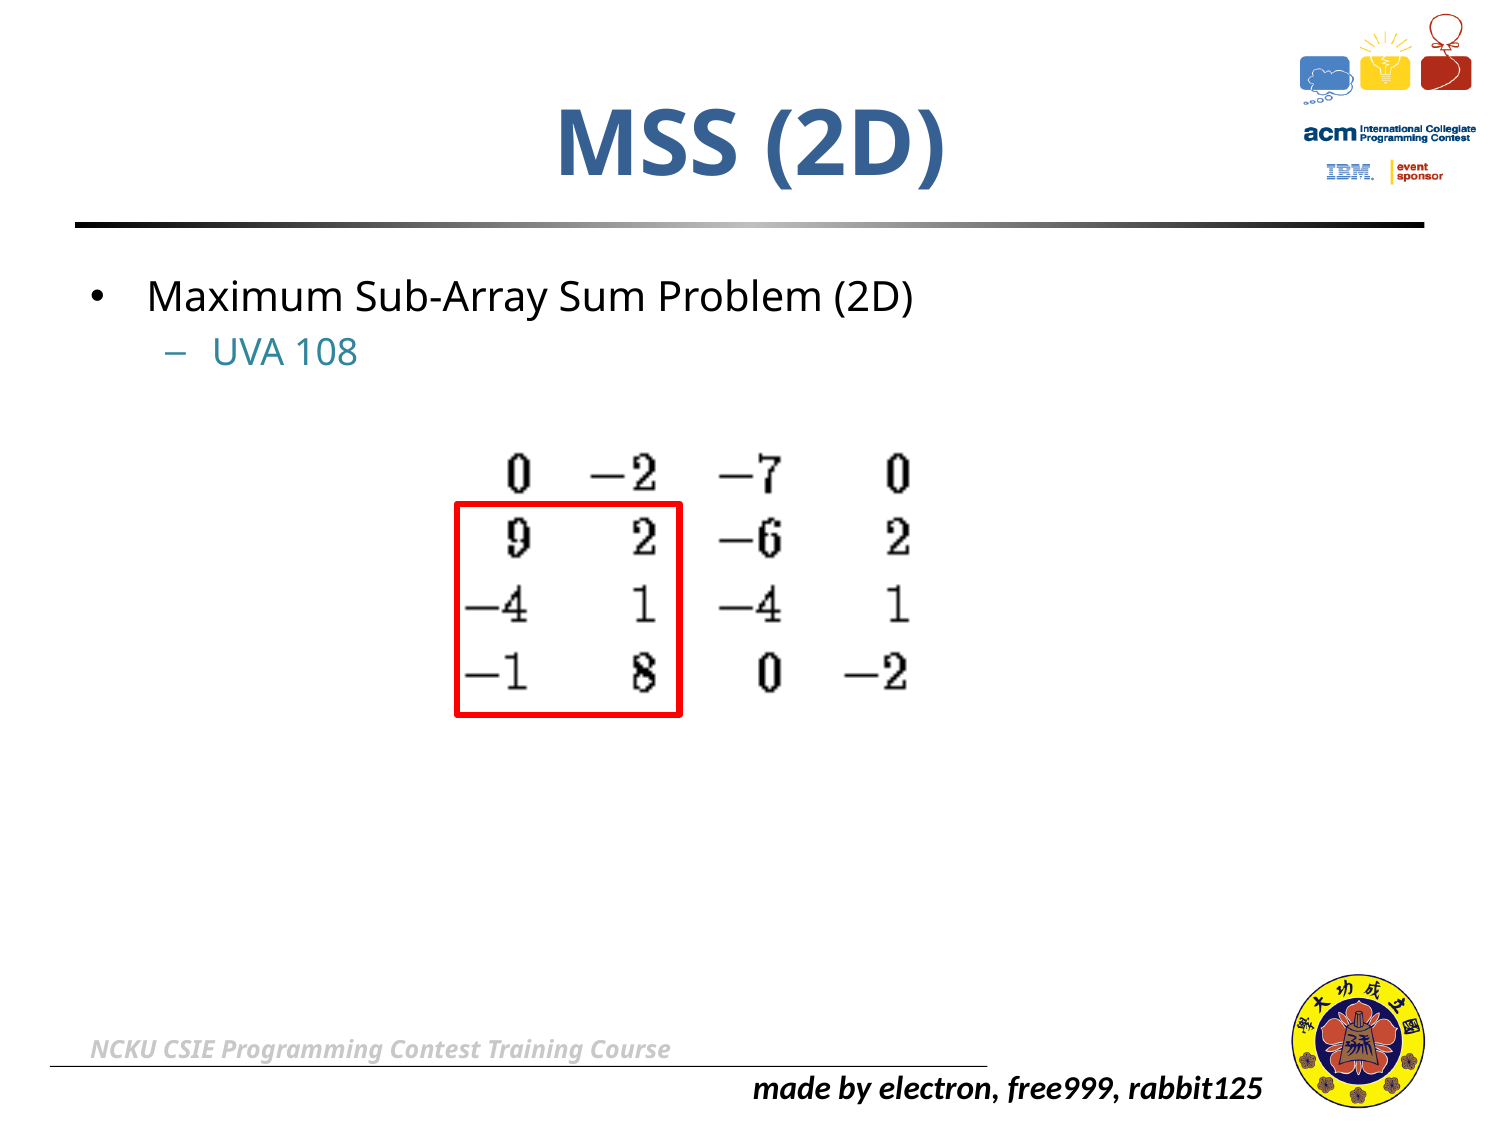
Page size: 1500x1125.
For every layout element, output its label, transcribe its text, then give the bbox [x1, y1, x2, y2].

slide_number NCKU CSIE Programming Contest Training Course [75, 1018, 774, 1079]
picture [444, 433, 968, 727]
list Maximum Sub-Array Sum Problem (2D) UVA 108 [75, 262, 1425, 1005]
title MSS (2D) [75, 45, 1425, 233]
picture [1292, 11, 1480, 188]
picture [1282, 970, 1431, 1114]
